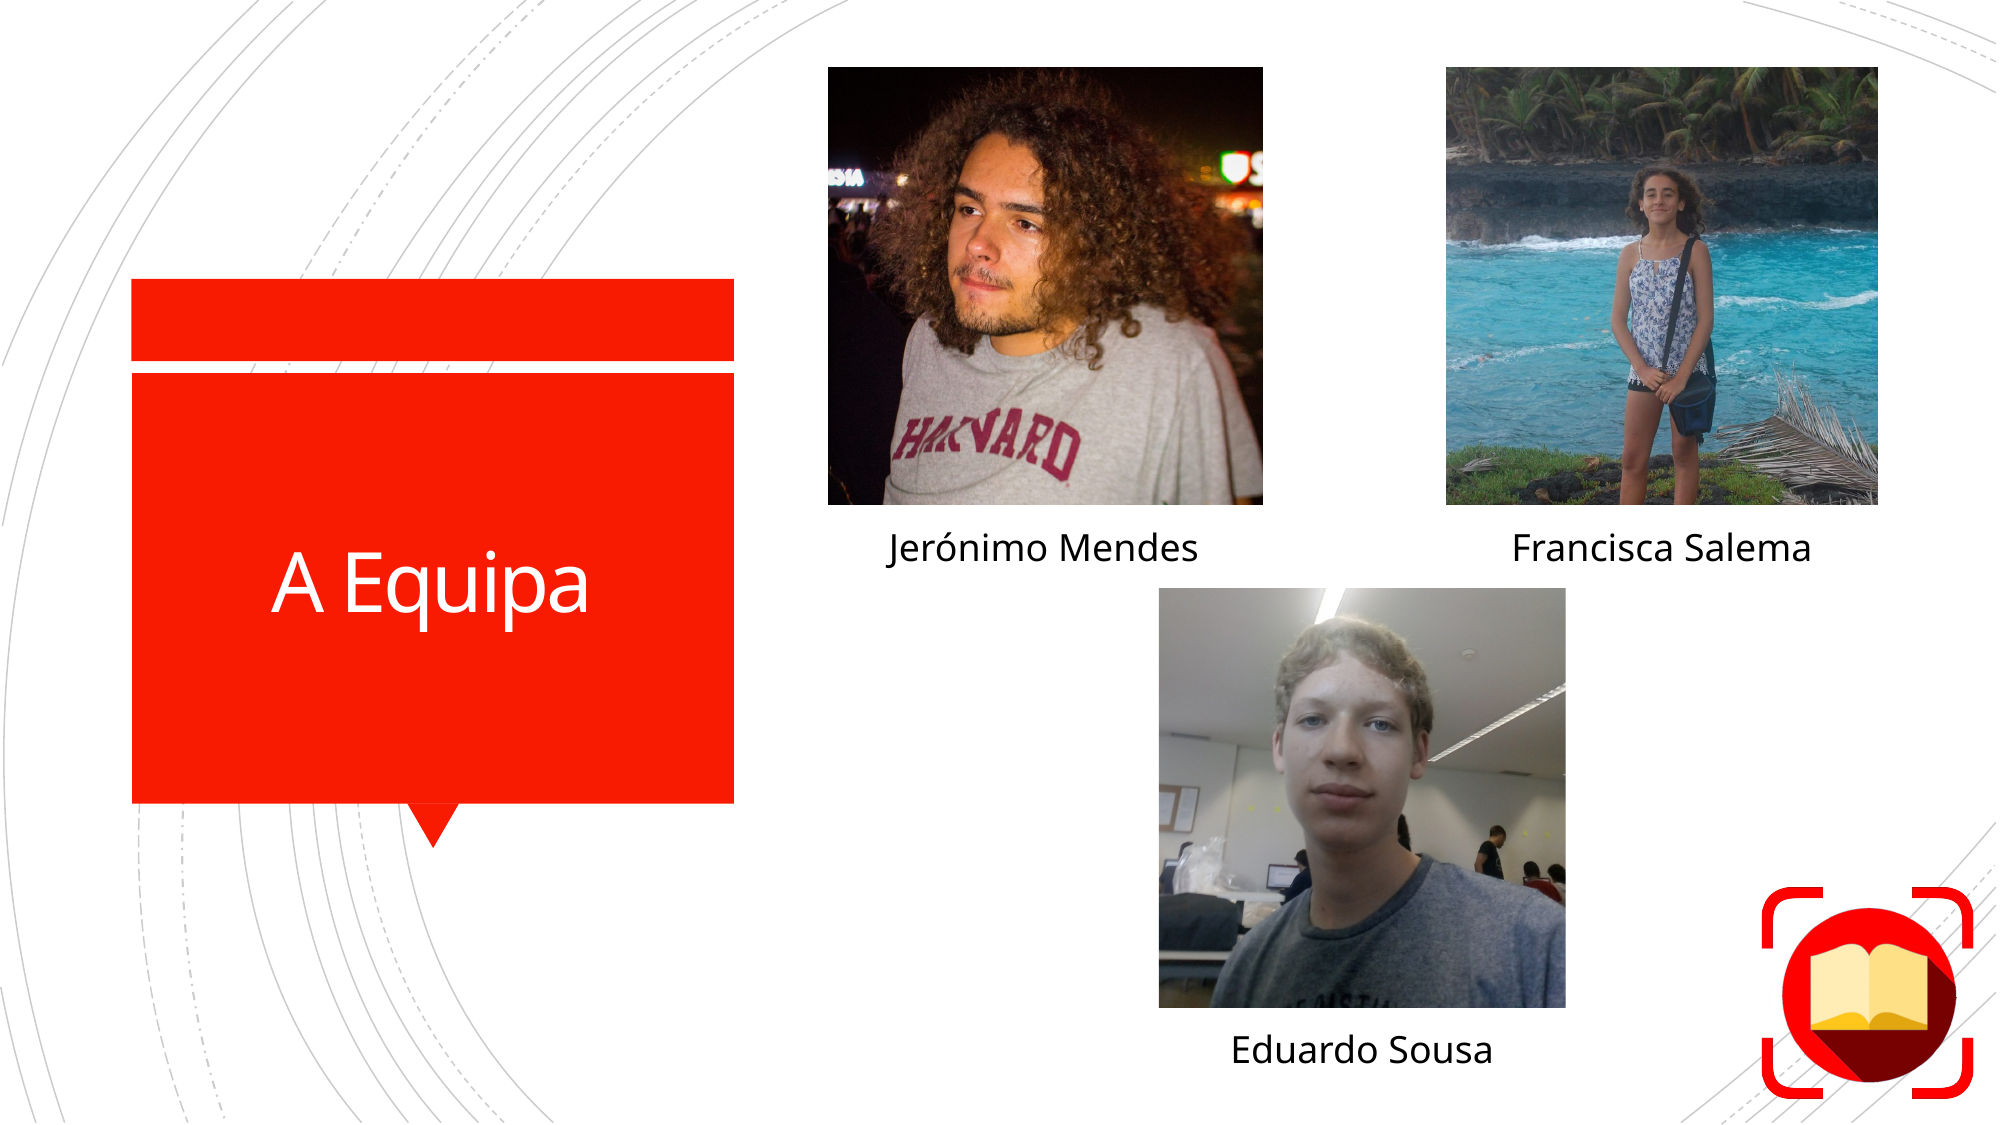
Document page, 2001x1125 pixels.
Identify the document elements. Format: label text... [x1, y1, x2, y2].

title A Equipa [145, 385, 720, 789]
text_box Jerónimo Mendes [874, 516, 1214, 577]
picture [1158, 588, 1566, 1008]
text_box Francisca Salema [1496, 516, 1828, 577]
text_box Eduardo Sousa [1215, 1018, 1509, 1079]
picture [1744, 886, 1991, 1099]
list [827, 67, 1263, 506]
picture [1446, 67, 1878, 506]
